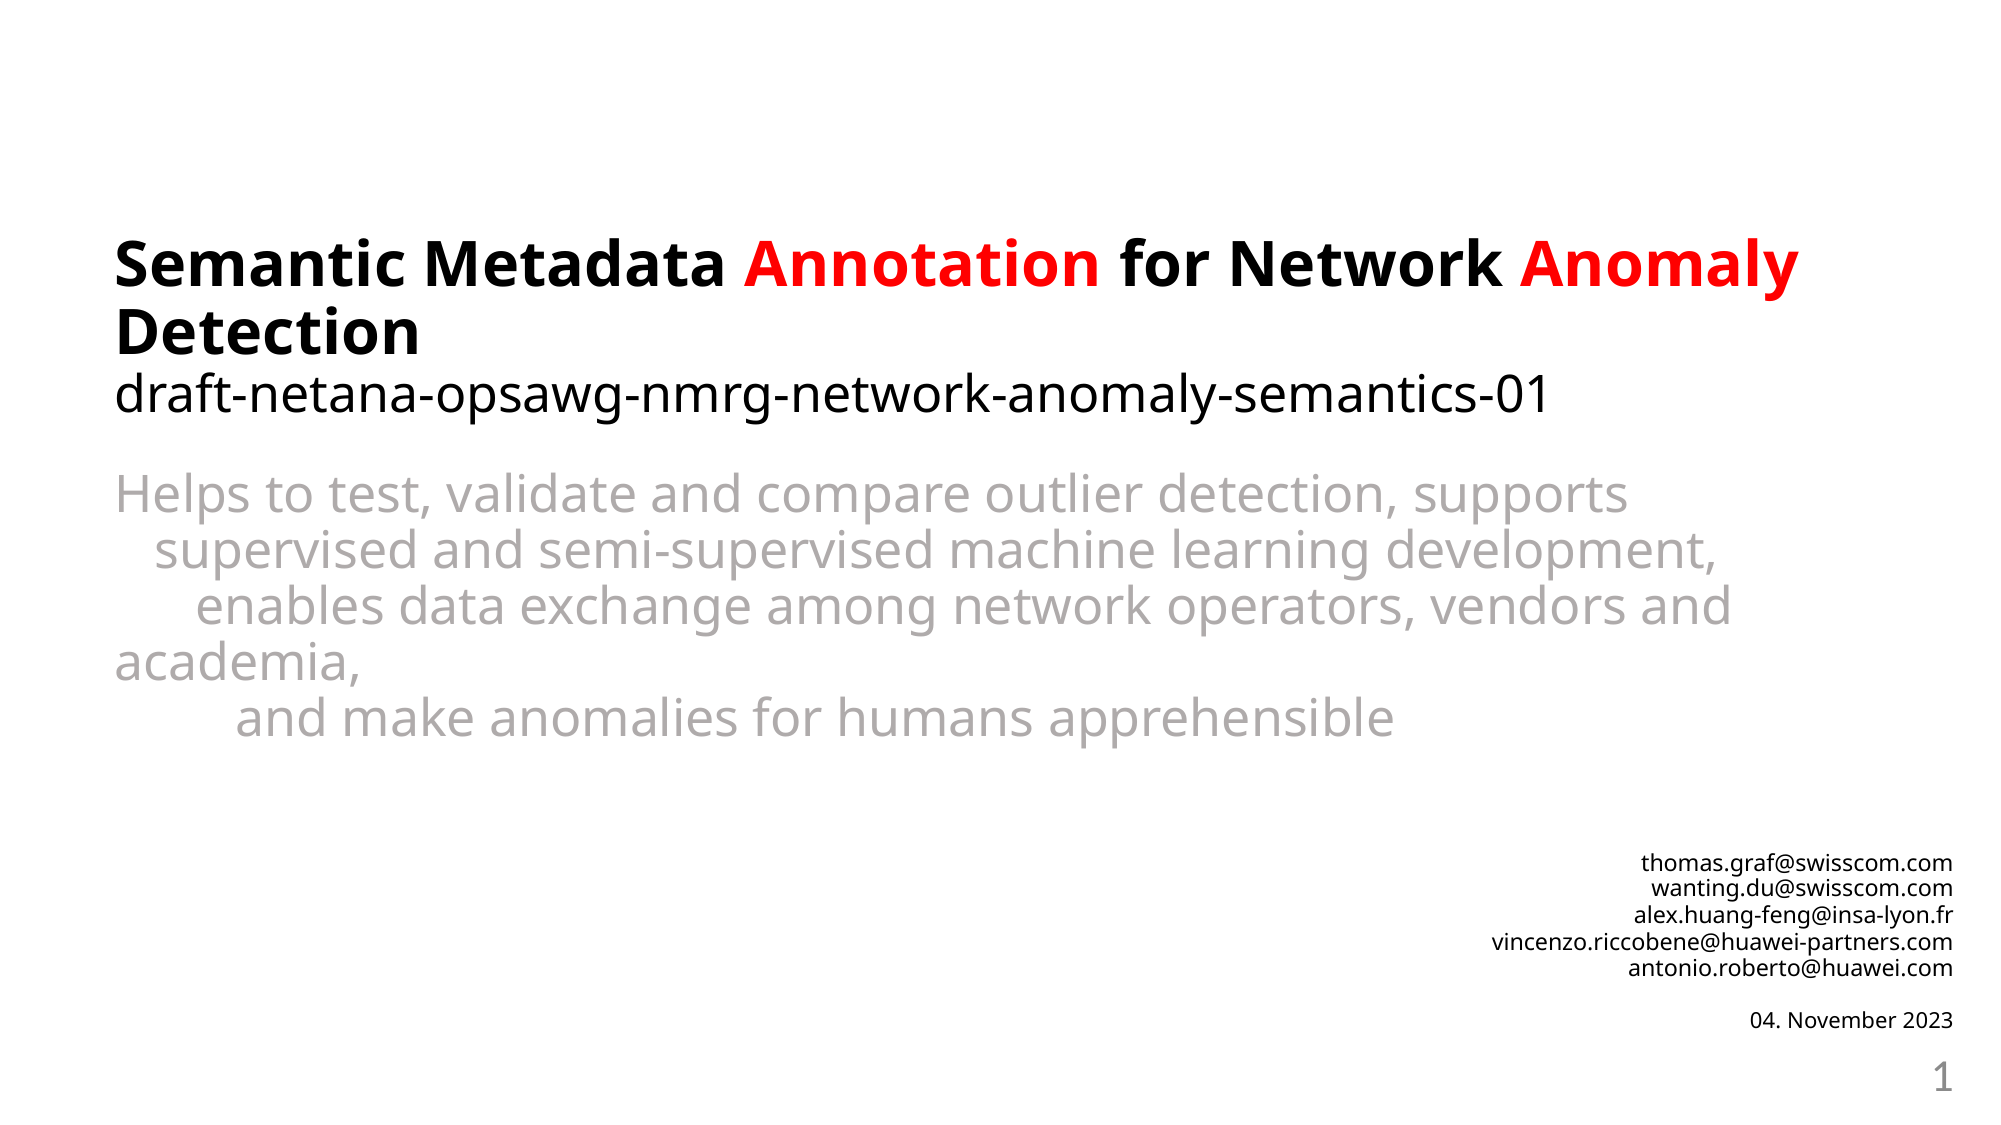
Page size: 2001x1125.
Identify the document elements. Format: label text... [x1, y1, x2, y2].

text_box Semantic Metadata Annotation for Network Anomaly Detection draft-netana-opsawg-nmrg-network-anomaly-semantics-01 Helps to test, validate and compare outlier detection, supports supervised and semi-supervised machine learning development, enables data exchange among network operators, vendors and academia, and make anomalies for humans apprehensible [99, 224, 1969, 756]
text_box thomas.graf@swisscom.com wanting.du@swisscom.com alex.huang-feng@insa-lyon.fr vincenzo.riccobene@huawei-partners.com antonio.roberto@huawei.com 04. November 2023 [137, 844, 1969, 1044]
slide_number 1 [1900, 1044, 1969, 1104]
